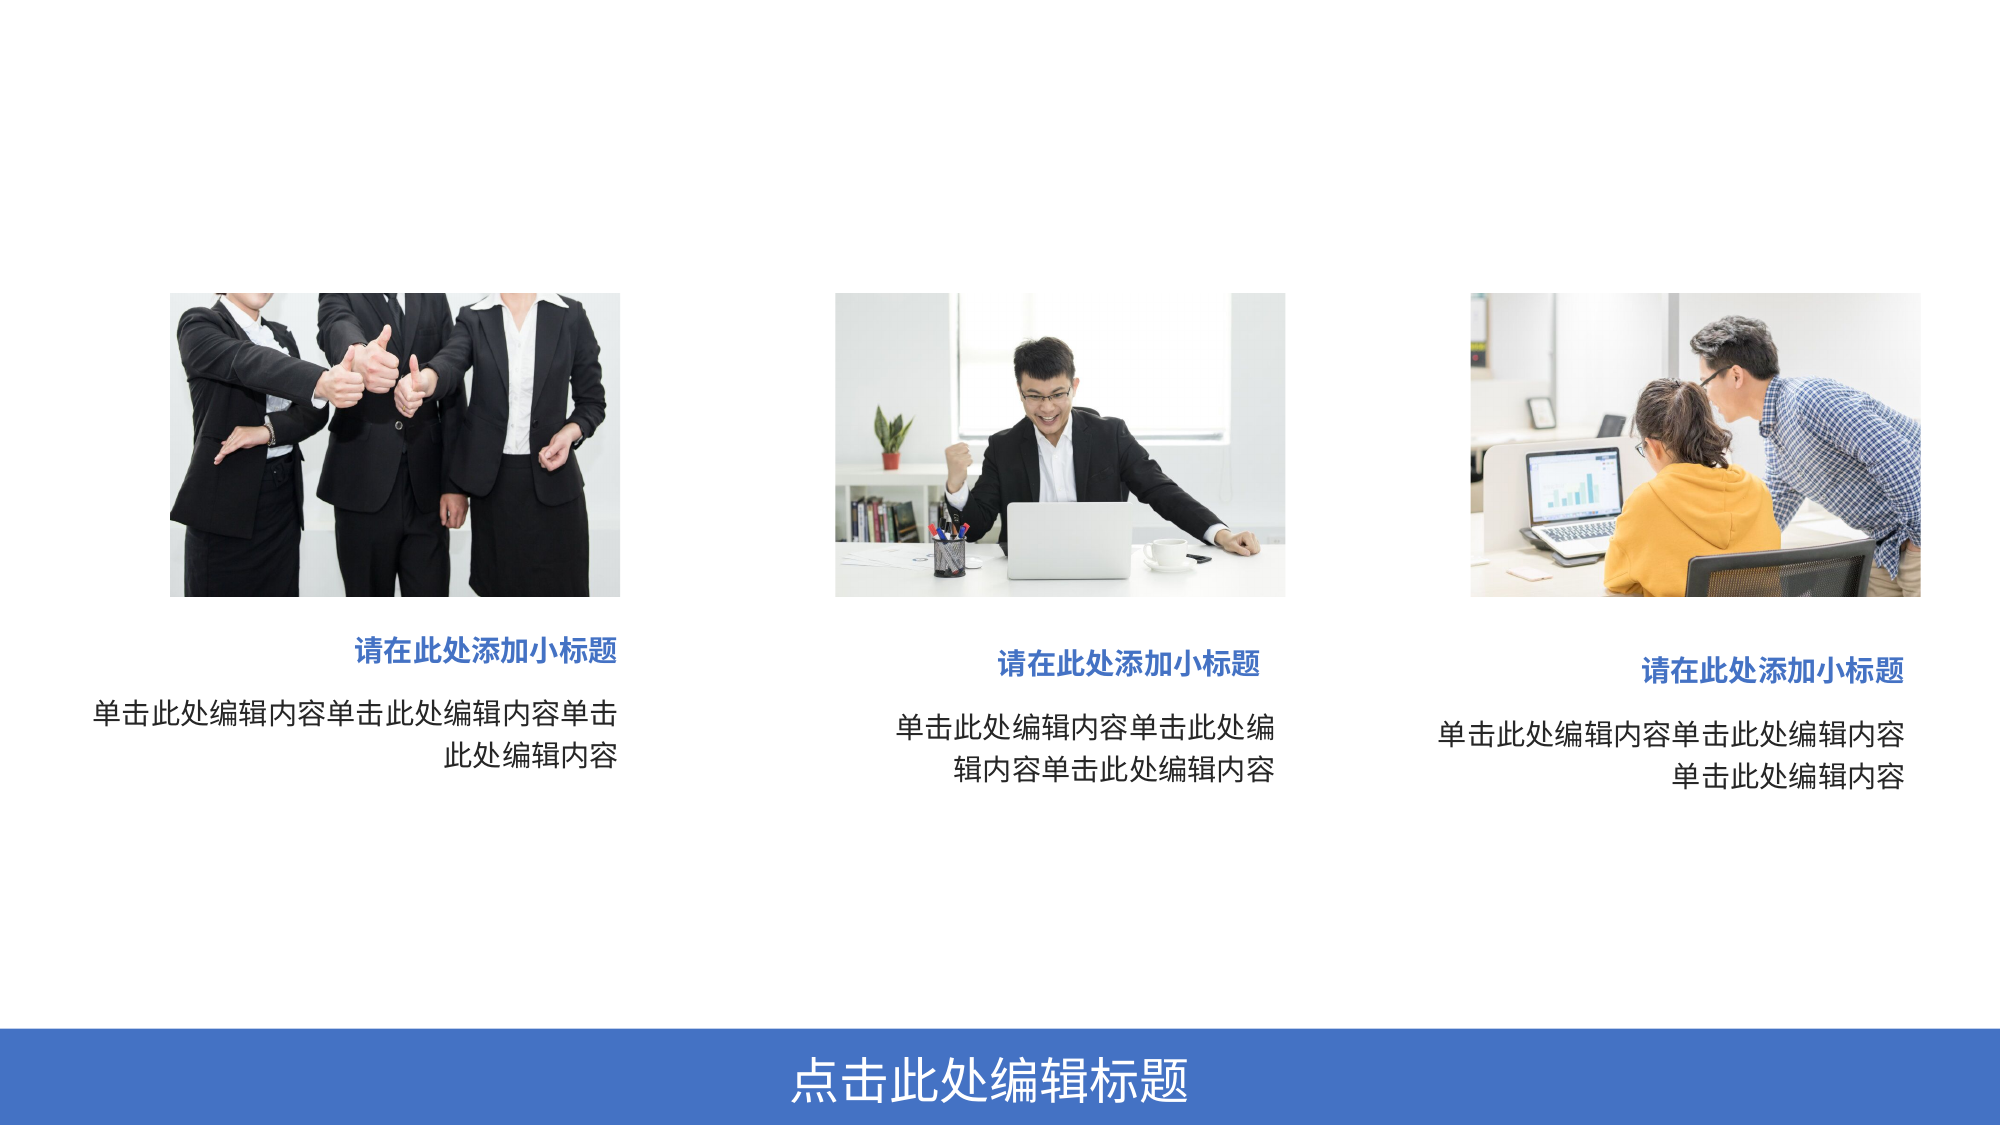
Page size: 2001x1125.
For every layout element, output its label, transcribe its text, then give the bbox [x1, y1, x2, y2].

text_box 请在此处添加小标题 [339, 624, 633, 675]
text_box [0, 1028, 2000, 1125]
text_box 单击此处编辑内容单击此处编辑内容单击此处编辑内容 [61, 680, 634, 780]
text_box 请在此处添加小标题 [1626, 644, 1920, 695]
text_box 请在此处添加小标题 [973, 637, 1286, 688]
text_box 单击此处编辑内容单击此处编辑内容单击此处编辑内容 [1401, 701, 1921, 801]
text_box [169, 292, 621, 598]
text_box [1470, 292, 1922, 598]
text_box 单击此处编辑内容单击此处编辑内容单击此处编辑内容 [852, 695, 1291, 794]
text_box [834, 292, 1286, 598]
